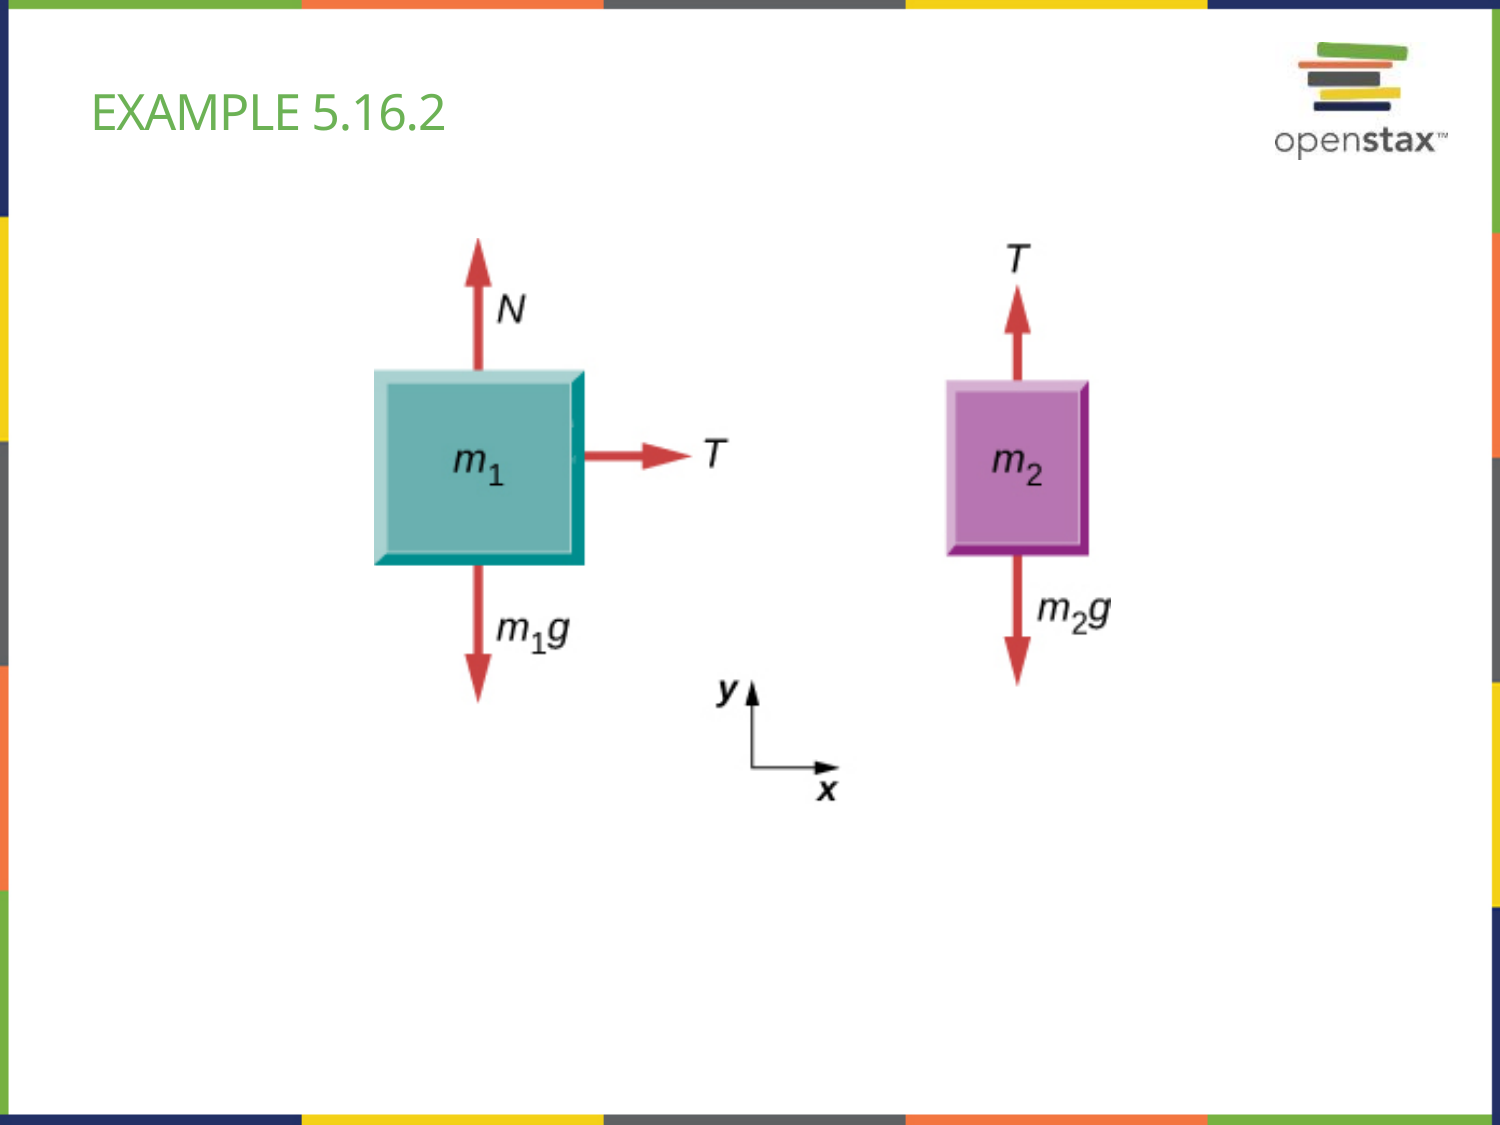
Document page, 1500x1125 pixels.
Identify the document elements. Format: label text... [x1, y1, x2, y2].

title example 5.16.2 [75, 39, 1275, 148]
picture [0, 0, 1500, 1125]
